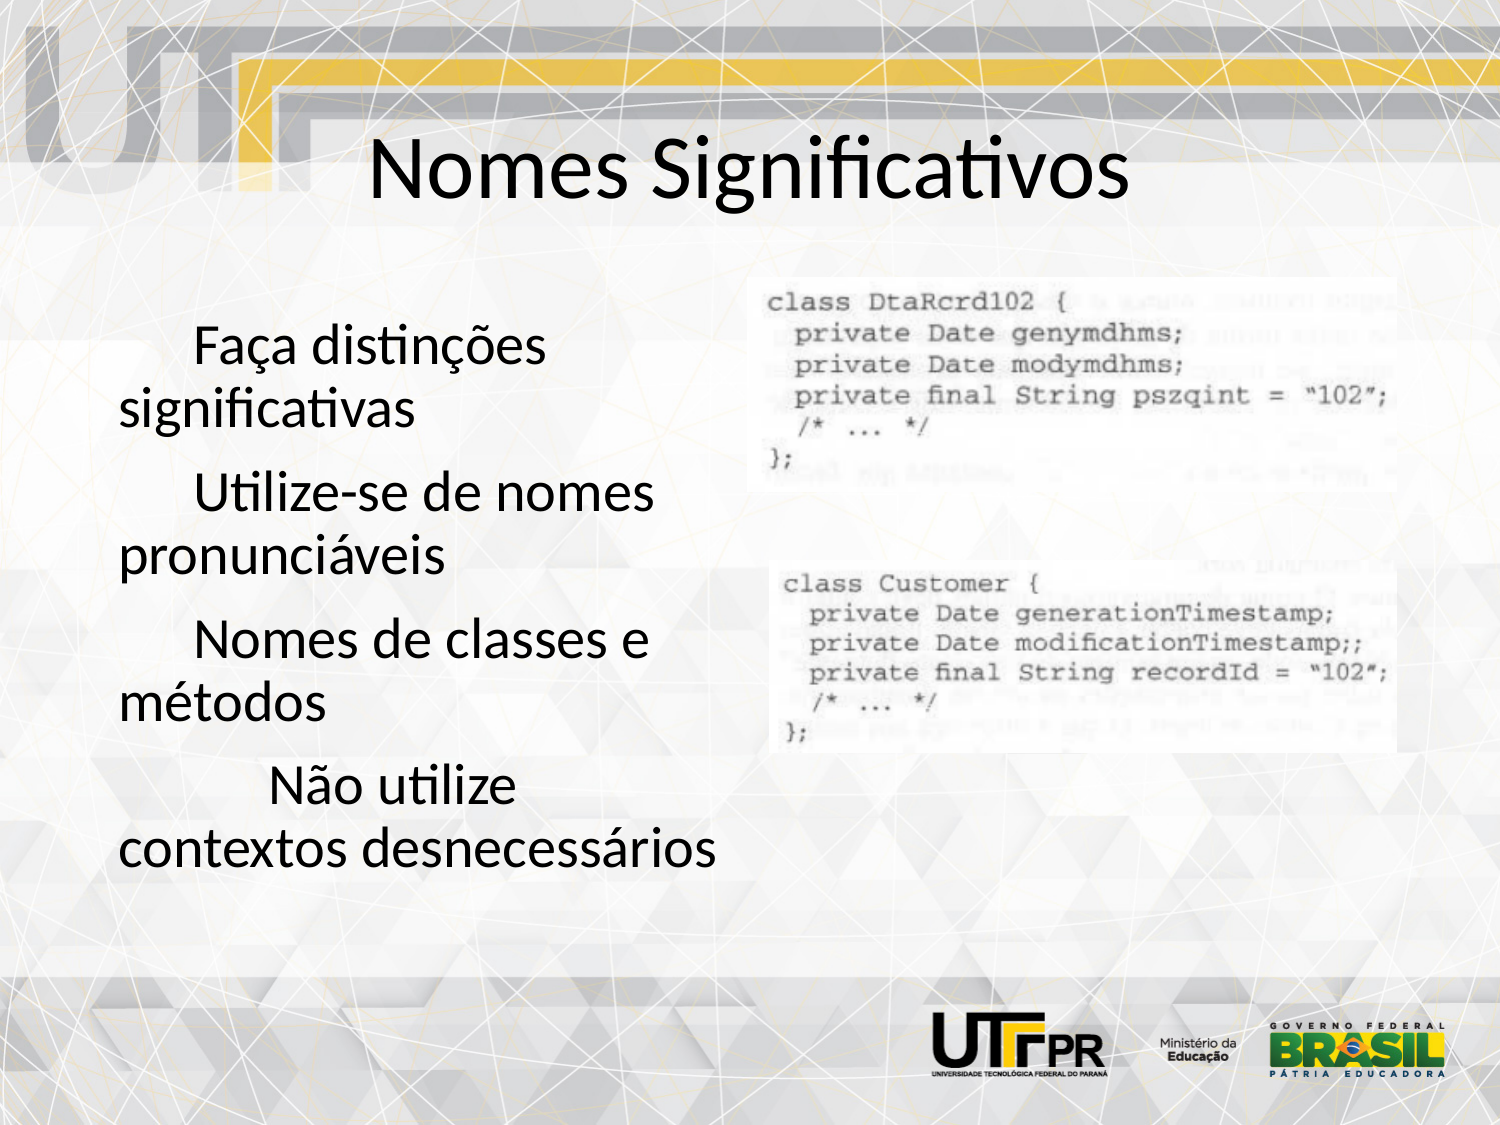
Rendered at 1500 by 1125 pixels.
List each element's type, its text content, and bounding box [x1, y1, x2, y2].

title Nomes Significativos [103, 59, 1397, 278]
list Faça distinções significativas Utilize-se de nomes pronunciáveis Nomes de classes e métodos Não utilize contextos desnecessários [103, 299, 753, 1014]
picture [0, 0, 1500, 1125]
